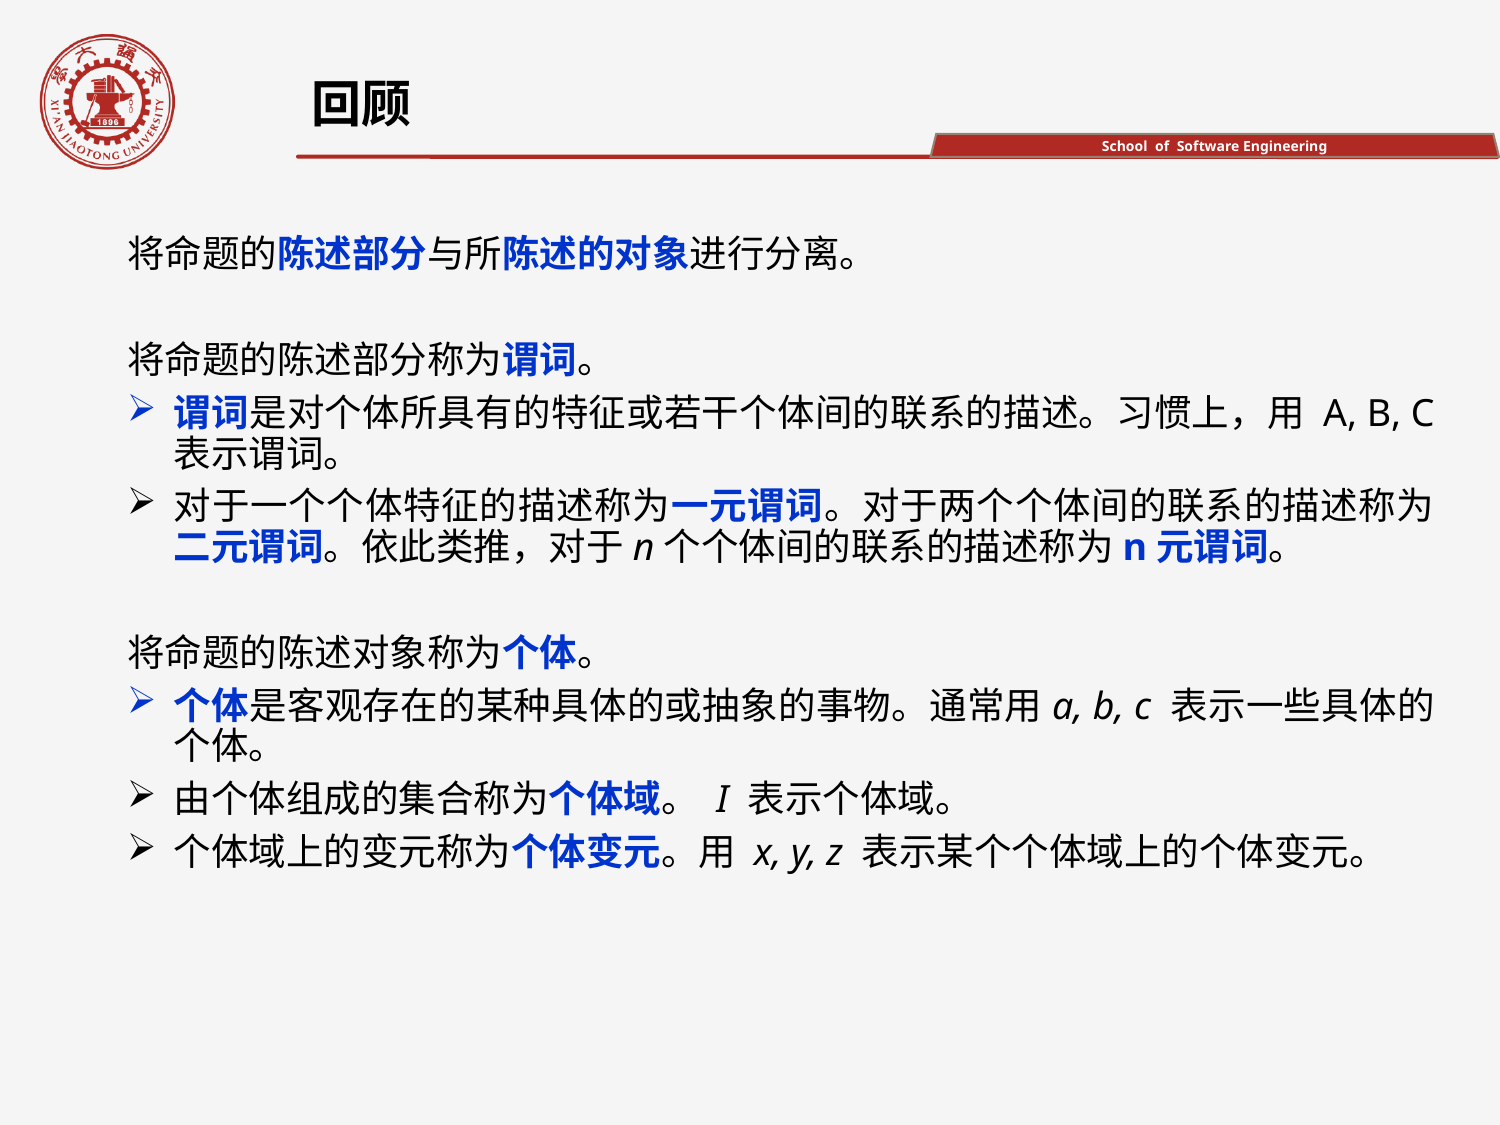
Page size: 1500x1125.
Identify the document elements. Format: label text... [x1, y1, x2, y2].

list 将命题的陈述部分与所陈述的对象进行分离。 将命题的陈述部分称为谓词。 谓词是对个体所具有的特征或若干个体间的联系的描述。习惯上，用 A, B, C 表示谓词。 对于一个个体特征的描述称为一元谓词。对于两个个体间的联系的描述称为二元谓词。依此类推，对于n个个体间的联系的描述称为n元谓词。 将命题的陈述对象称为个体。 个体是客观存在的某种具体的或抽象的事物。通常用a, b, c 表示一些具体的个体。 由个体组成的集合称为个体域。 I 表示个体域。 个体域上的变元称为个体变元。用 x, y, z 表示某个个体域上的个体变元。 [112, 227, 1450, 1010]
picture [39, 34, 185, 175]
list 回顾 [296, 72, 979, 157]
